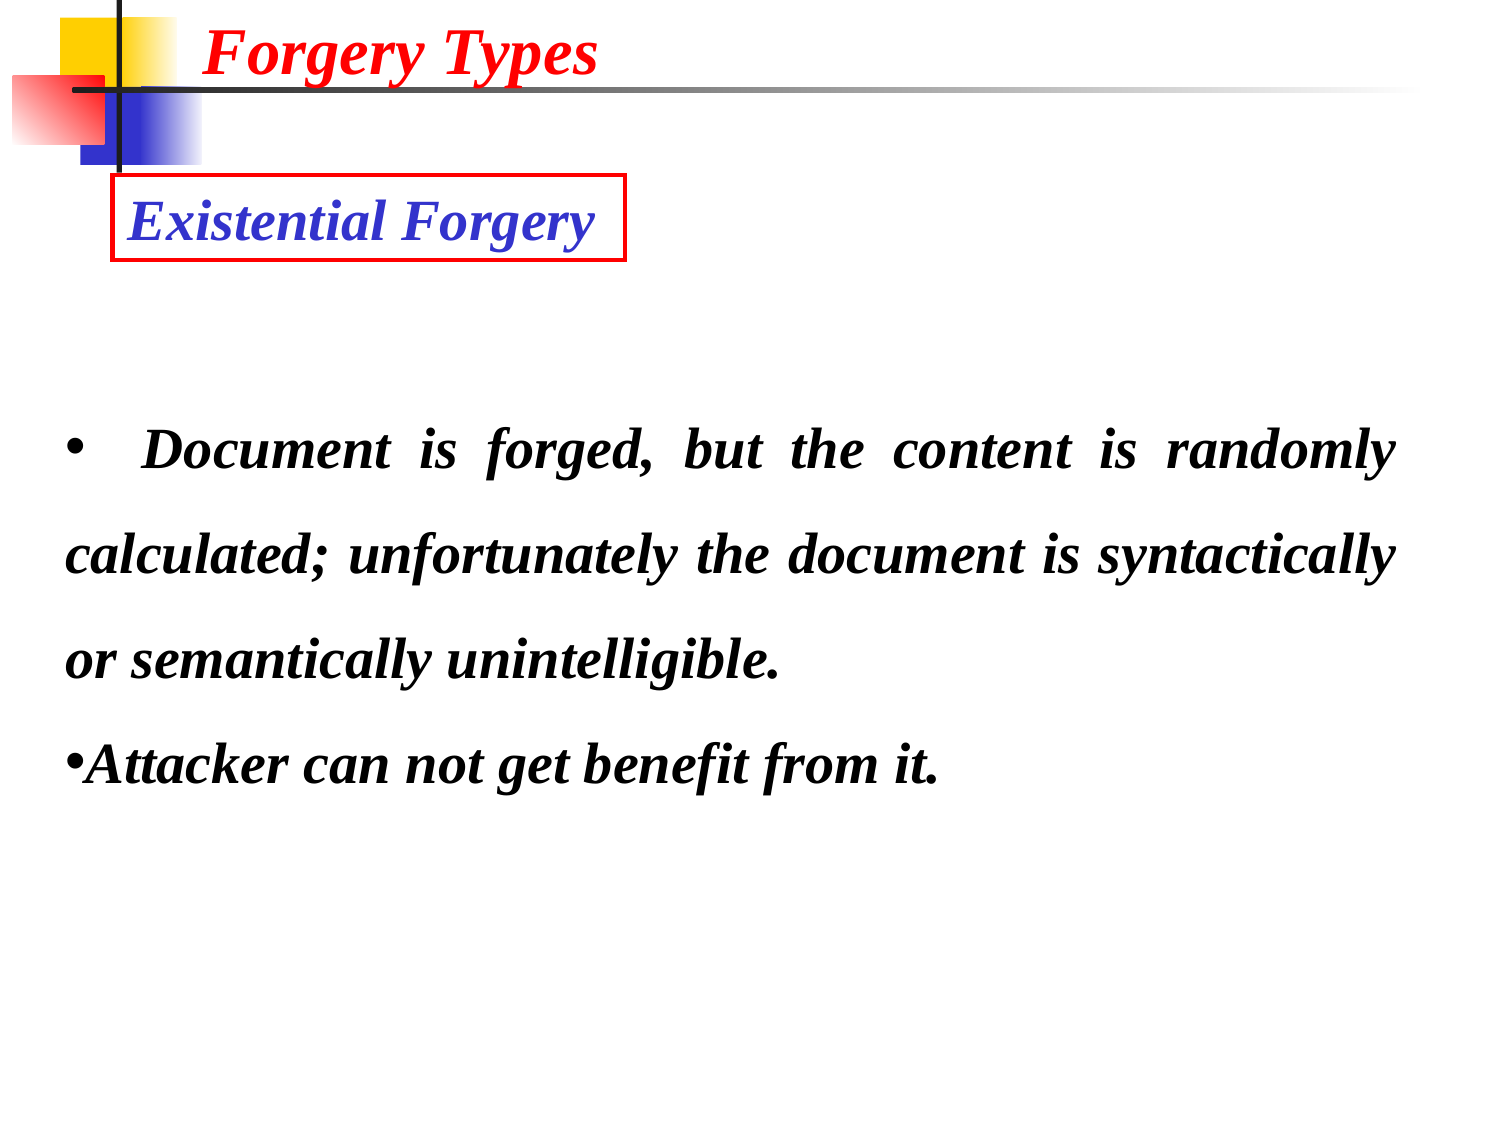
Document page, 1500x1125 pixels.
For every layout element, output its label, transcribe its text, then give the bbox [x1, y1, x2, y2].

text_box [122, 93, 141, 165]
text_box [72, 87, 187, 93]
text_box Existential Forgery [112, 174, 625, 260]
text_box [618, 87, 1423, 93]
text_box [116, 93, 122, 173]
text_box [60, 17, 116, 86]
text_box Document is forged, but the content is randomly calculated; unfortunately the document is syntactically or semantically unintelligible. Attacker can not get benefit from it. [49, 367, 1413, 1013]
text_box [116, 0, 122, 87]
text_box [12, 75, 105, 145]
text_box Forgery Types [187, 0, 618, 95]
text_box [122, 17, 177, 86]
text_box [141, 93, 202, 165]
text_box [80, 93, 116, 165]
